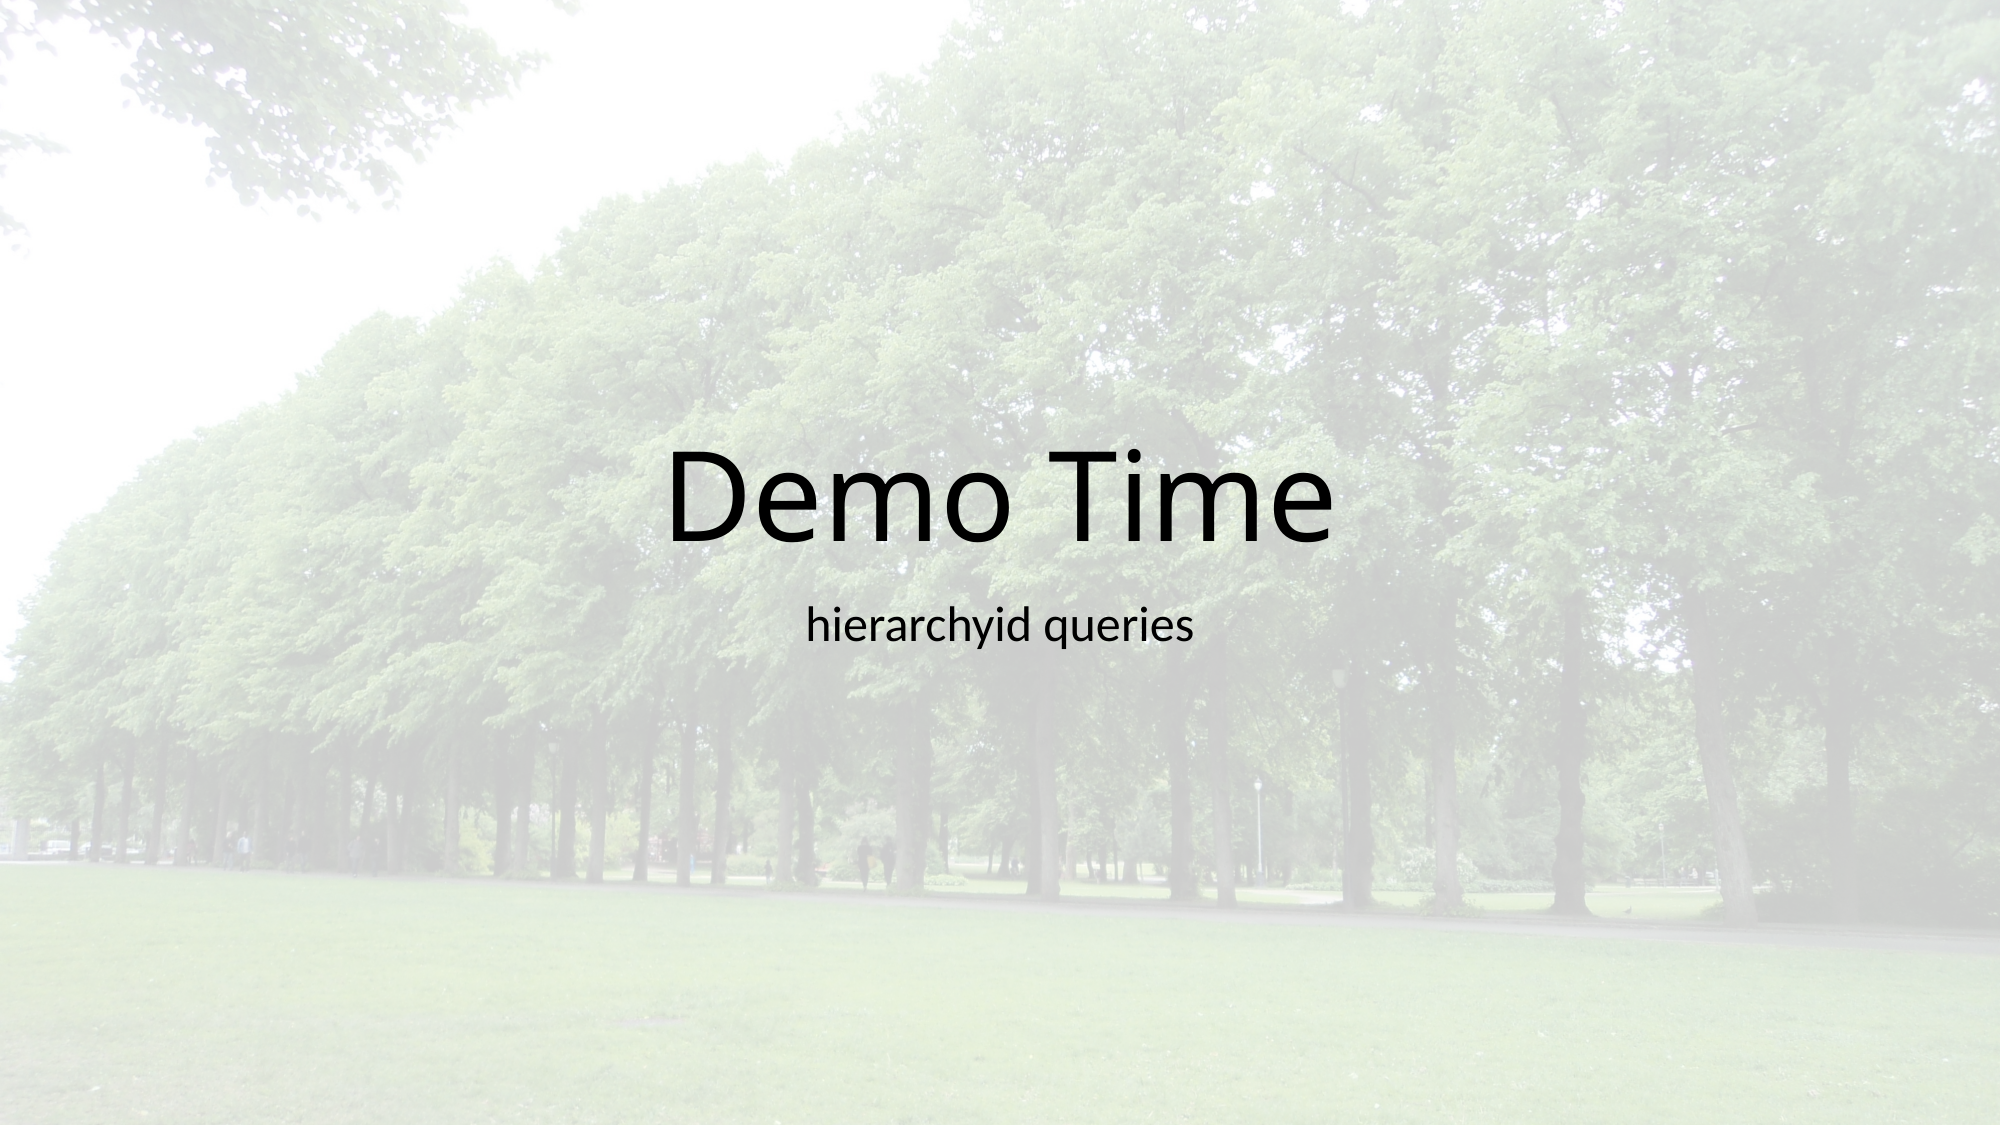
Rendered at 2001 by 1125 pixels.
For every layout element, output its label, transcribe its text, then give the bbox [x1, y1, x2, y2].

title Demo Time [249, 184, 1750, 576]
subtitle hierarchyid queries [249, 590, 1750, 863]
